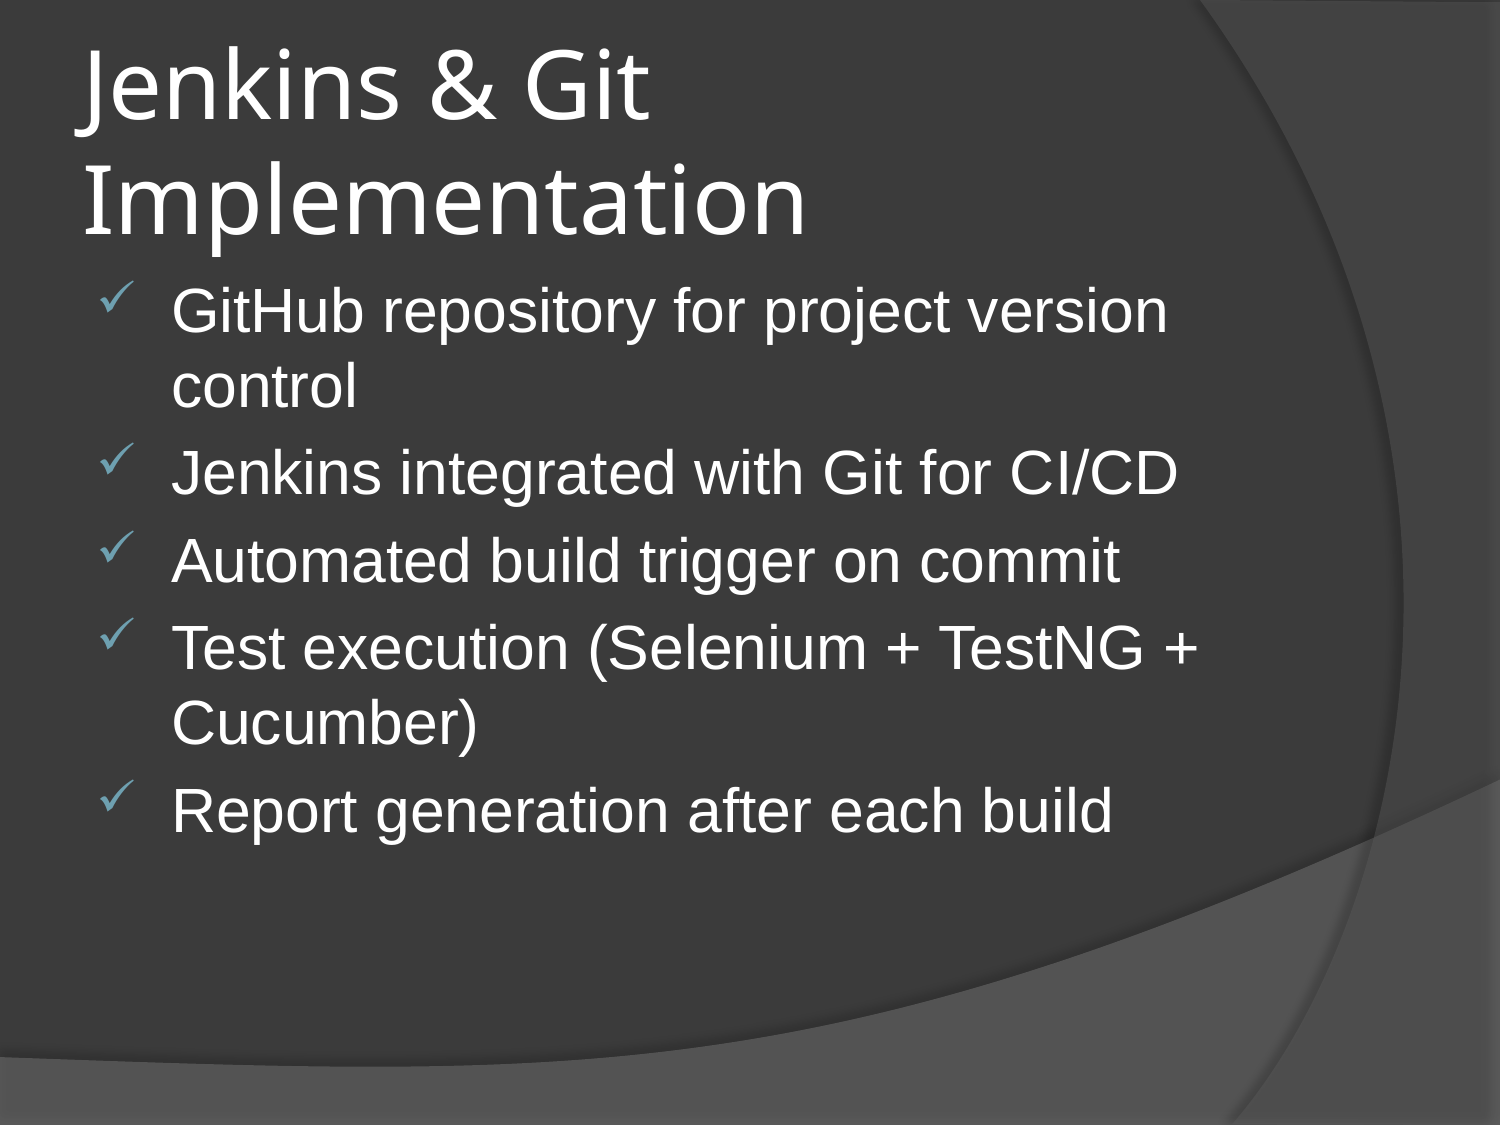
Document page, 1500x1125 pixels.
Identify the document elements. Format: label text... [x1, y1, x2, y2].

list GitHub repository for project version control Jenkins integrated with Git for CI/CD Automated build trigger on commit Test execution (Selenium + TestNG + Cucumber) Report generation after each build [75, 262, 1300, 1005]
title Jenkins & Git Implementation [75, 45, 1300, 233]
